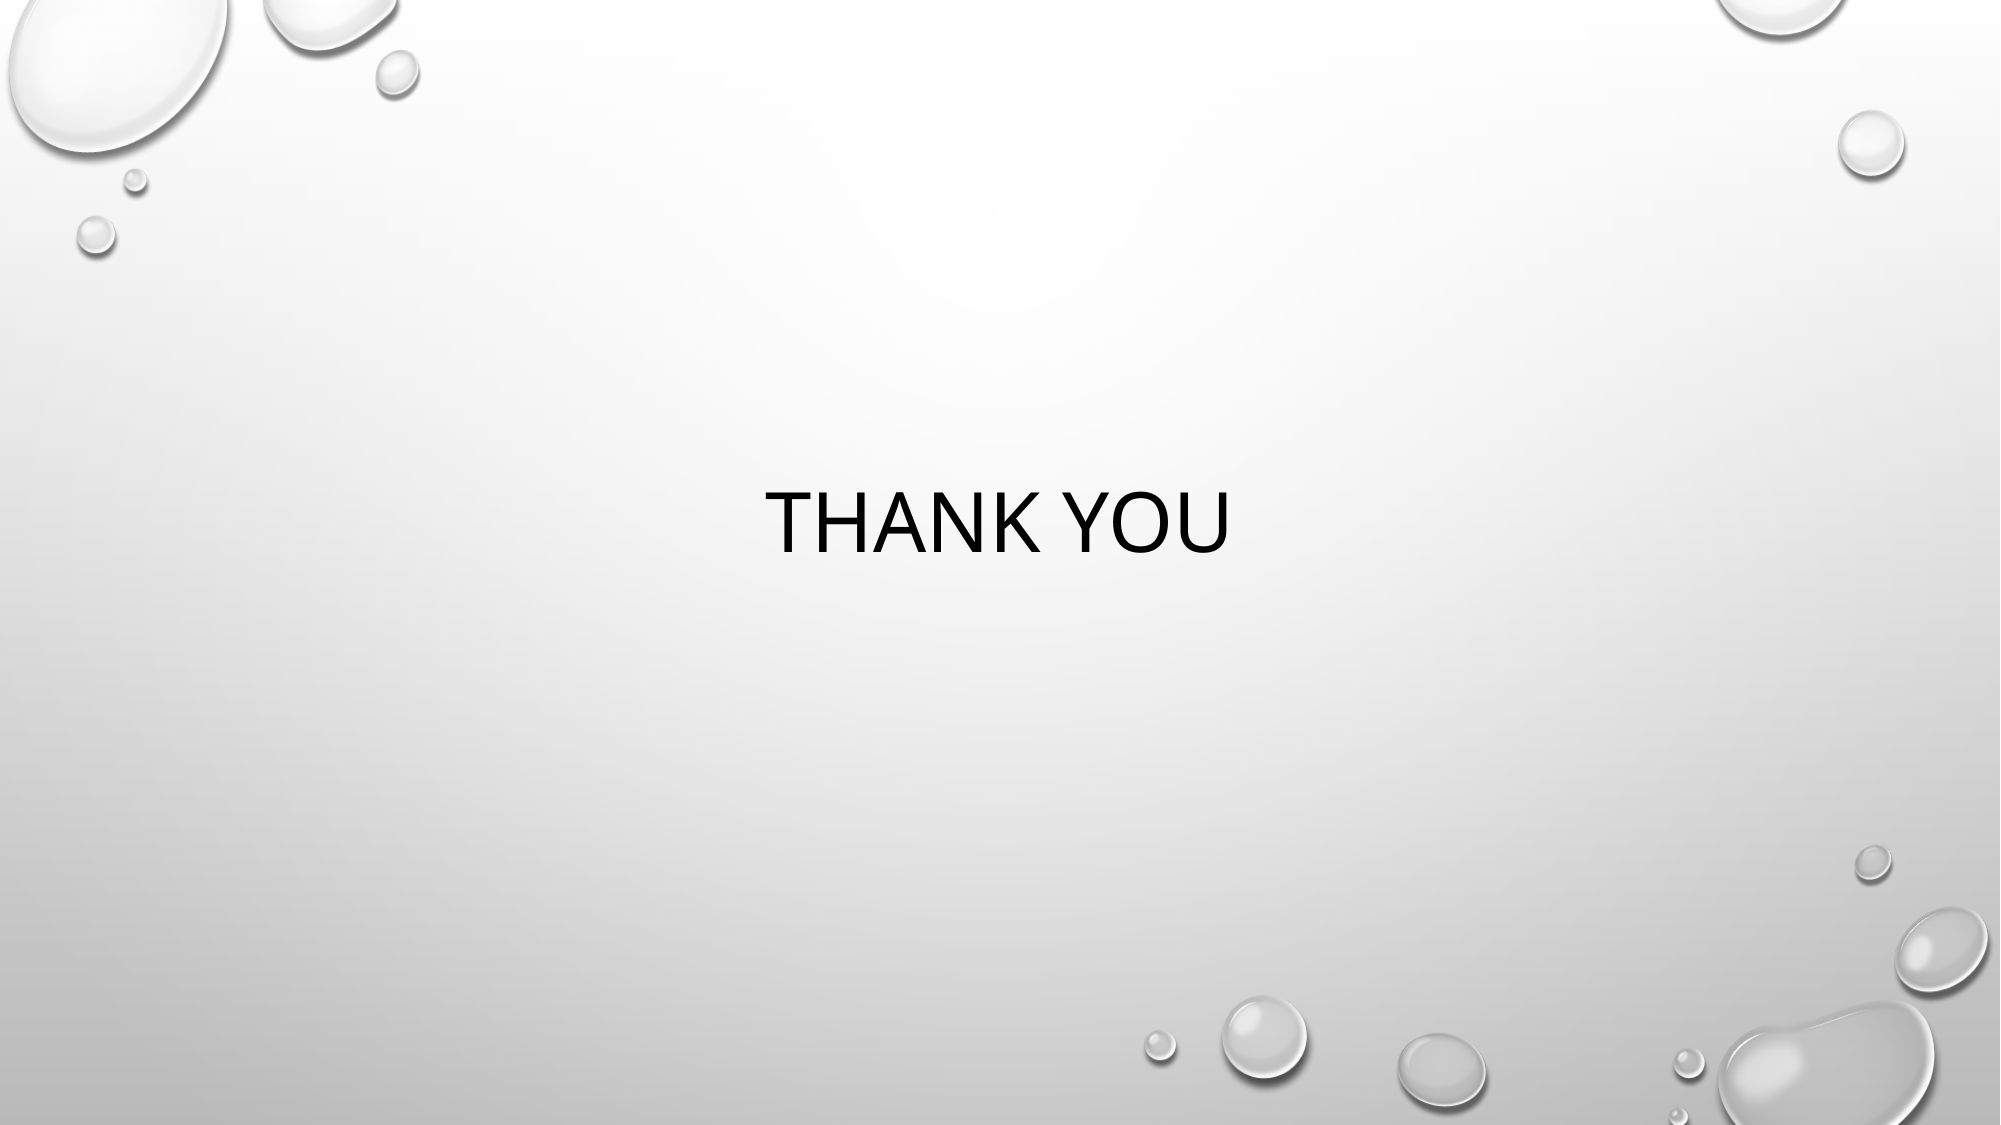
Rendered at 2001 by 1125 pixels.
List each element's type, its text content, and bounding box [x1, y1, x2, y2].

title THANK YOU [149, 101, 1851, 950]
picture [0, 0, 2000, 1125]
